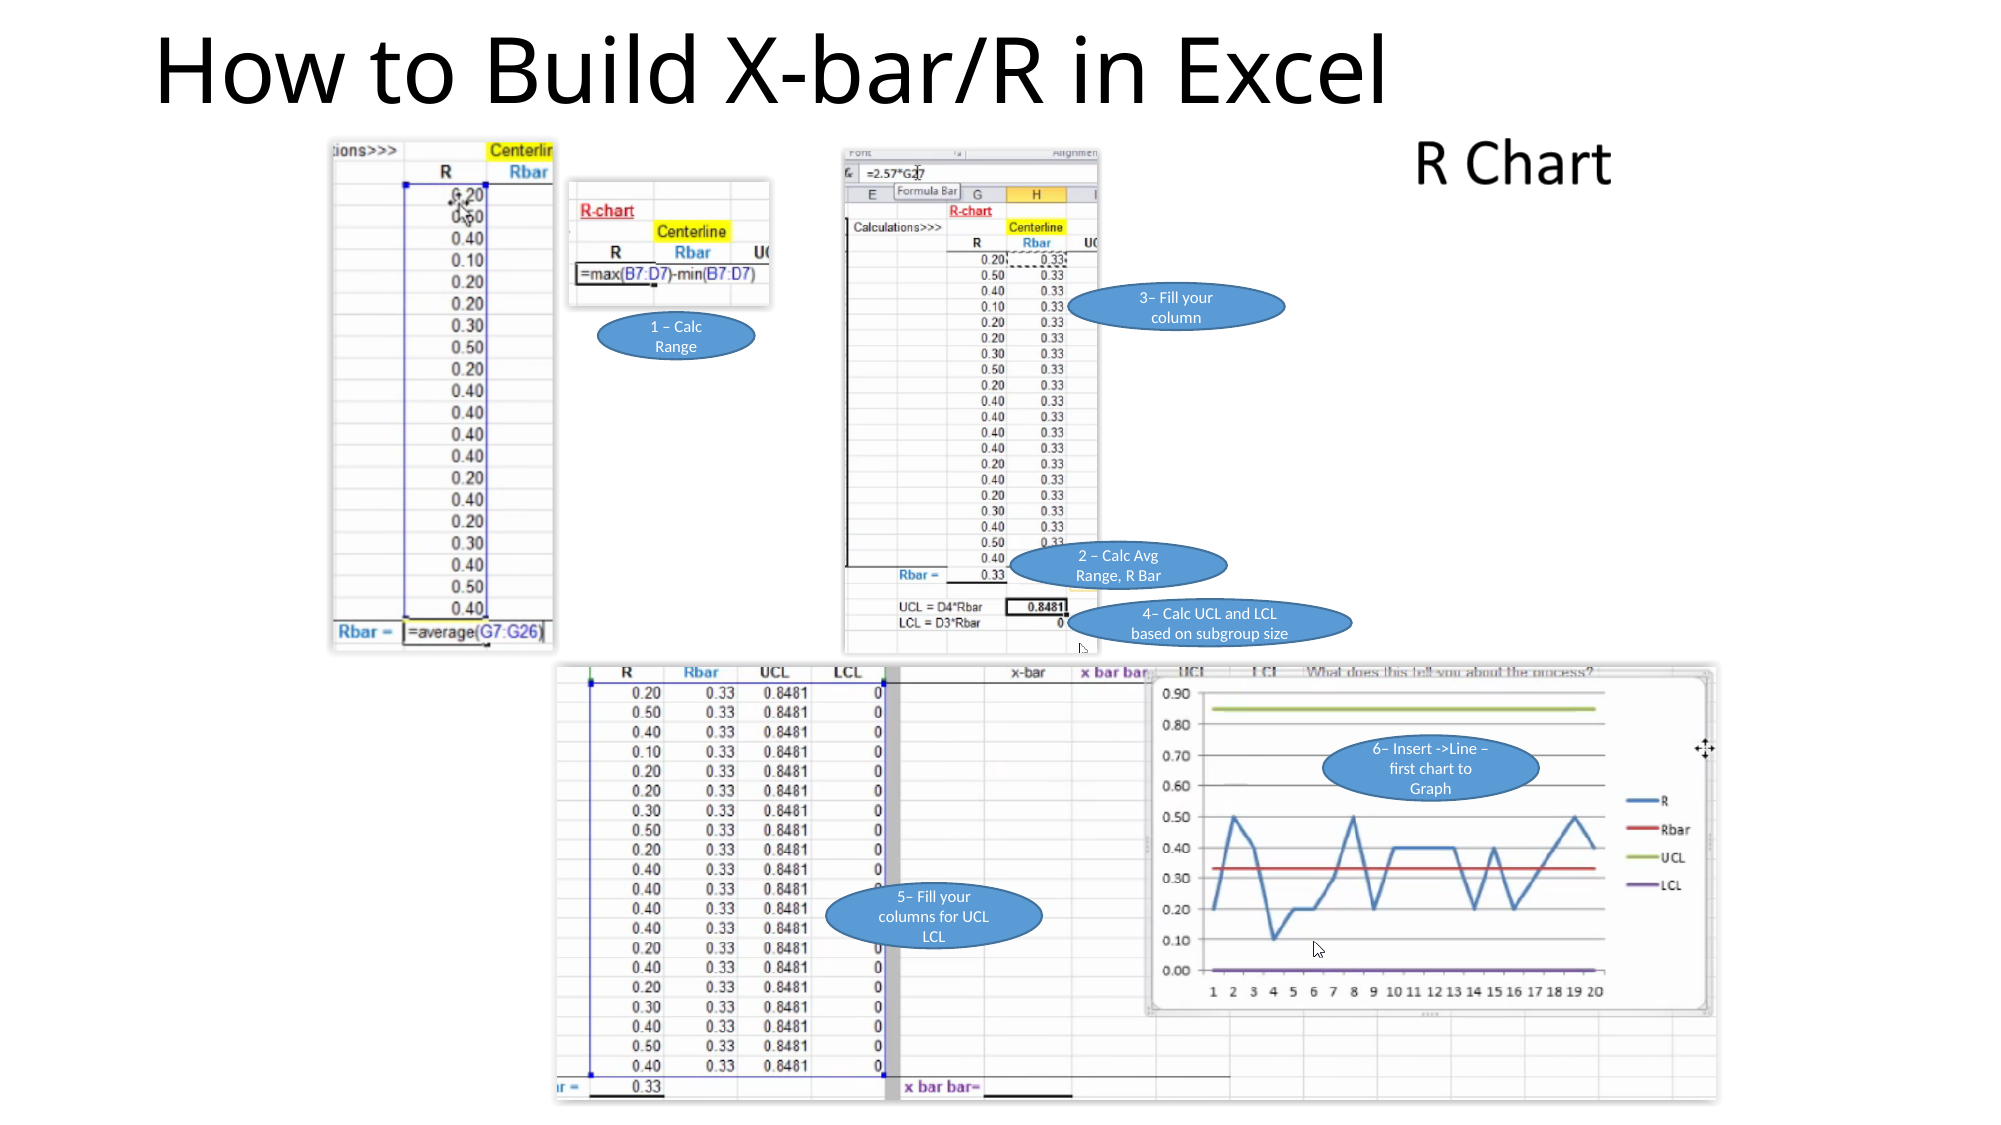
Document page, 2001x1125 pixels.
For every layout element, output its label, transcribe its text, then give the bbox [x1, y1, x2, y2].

text_box 1 – Calc Range [596, 313, 756, 361]
picture [324, 133, 1723, 1108]
picture [1372, 101, 1653, 243]
title How to Build X-bar/R in Excel [137, 13, 1863, 134]
text_box 2 – Calc Avg Range, R Bar [1103, 540, 1229, 590]
text_box 4– Calc UCL and LCL based on subgroup size [1103, 598, 1353, 648]
text_box 3– Fill your column [1103, 281, 1286, 332]
